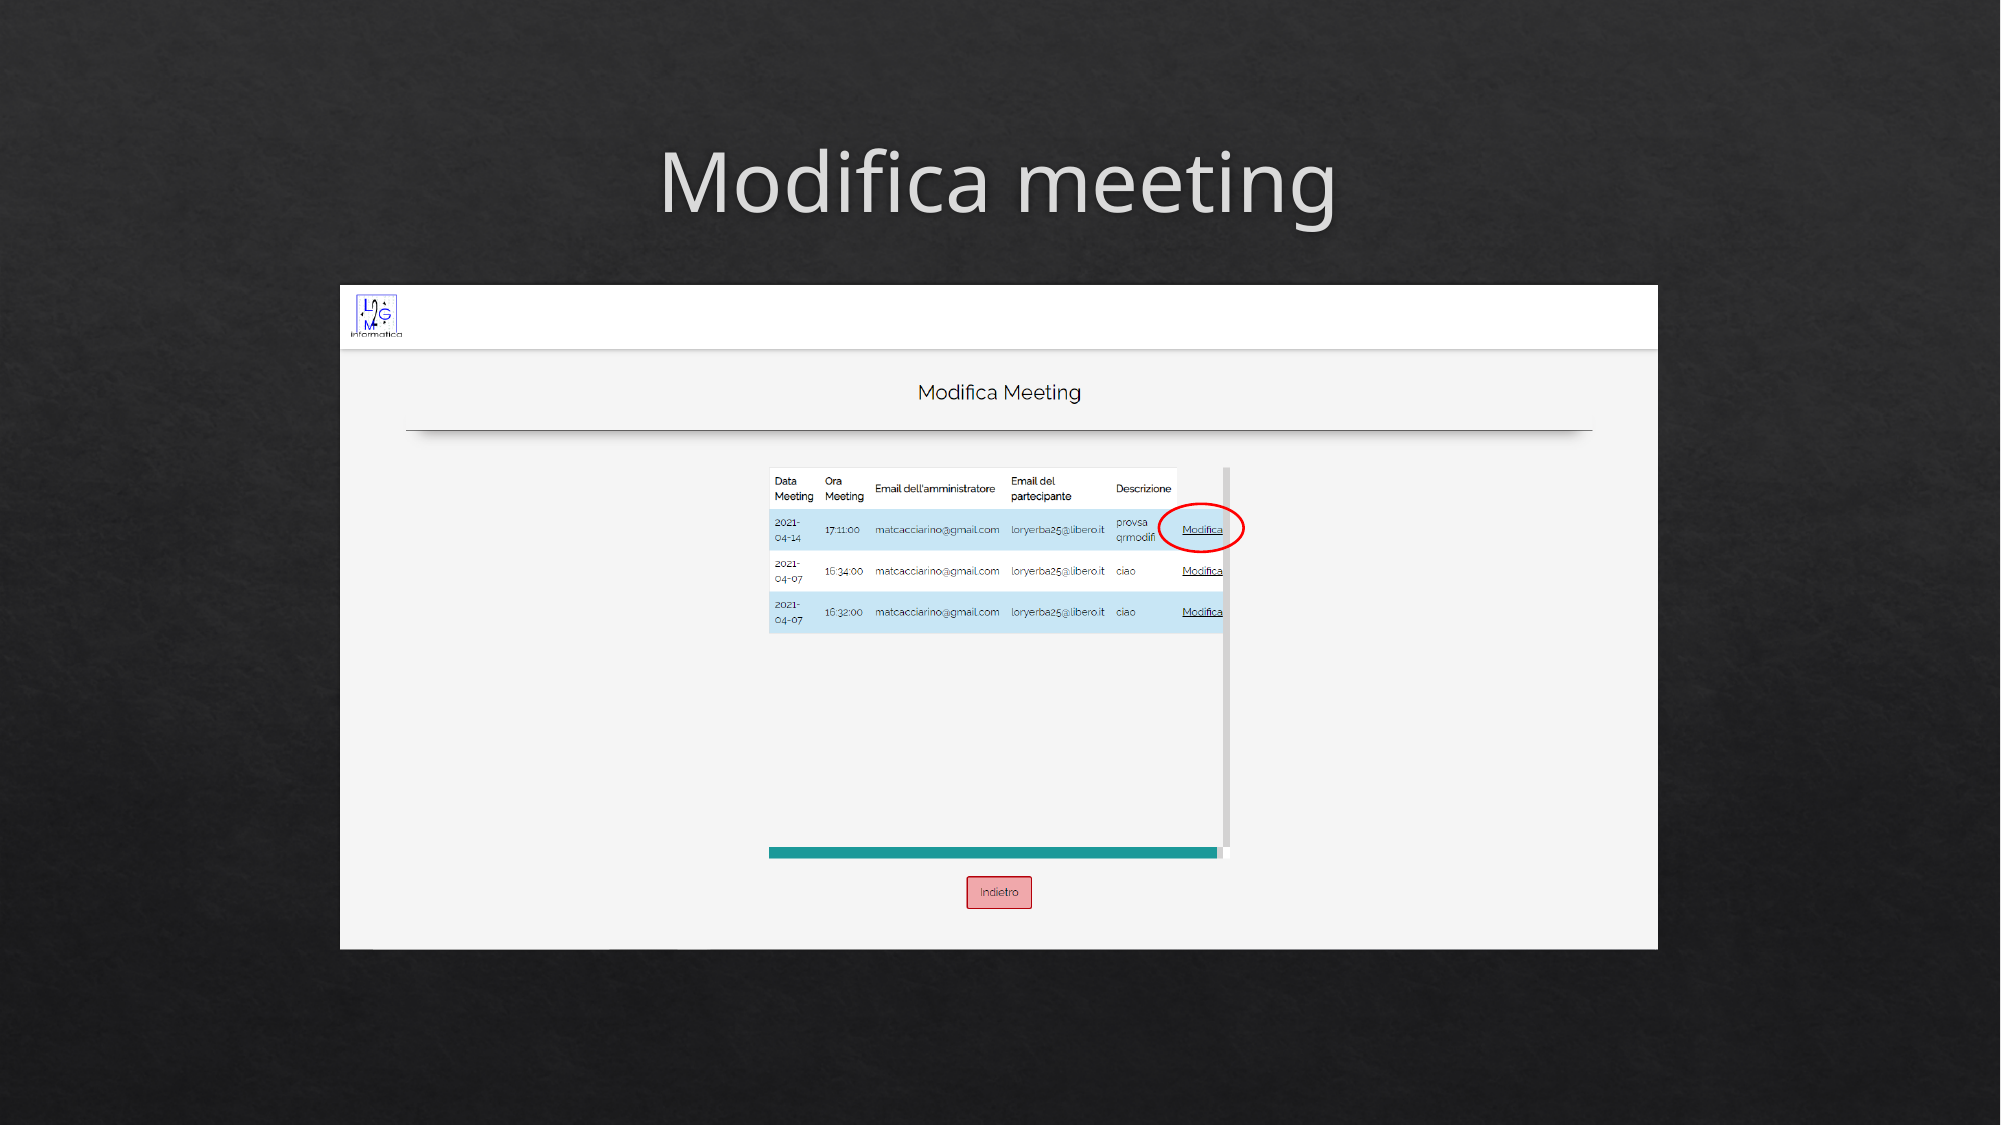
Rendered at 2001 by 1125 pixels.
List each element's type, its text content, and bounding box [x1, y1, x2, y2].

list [340, 283, 1658, 951]
title Modifica meeting [149, 99, 1849, 260]
